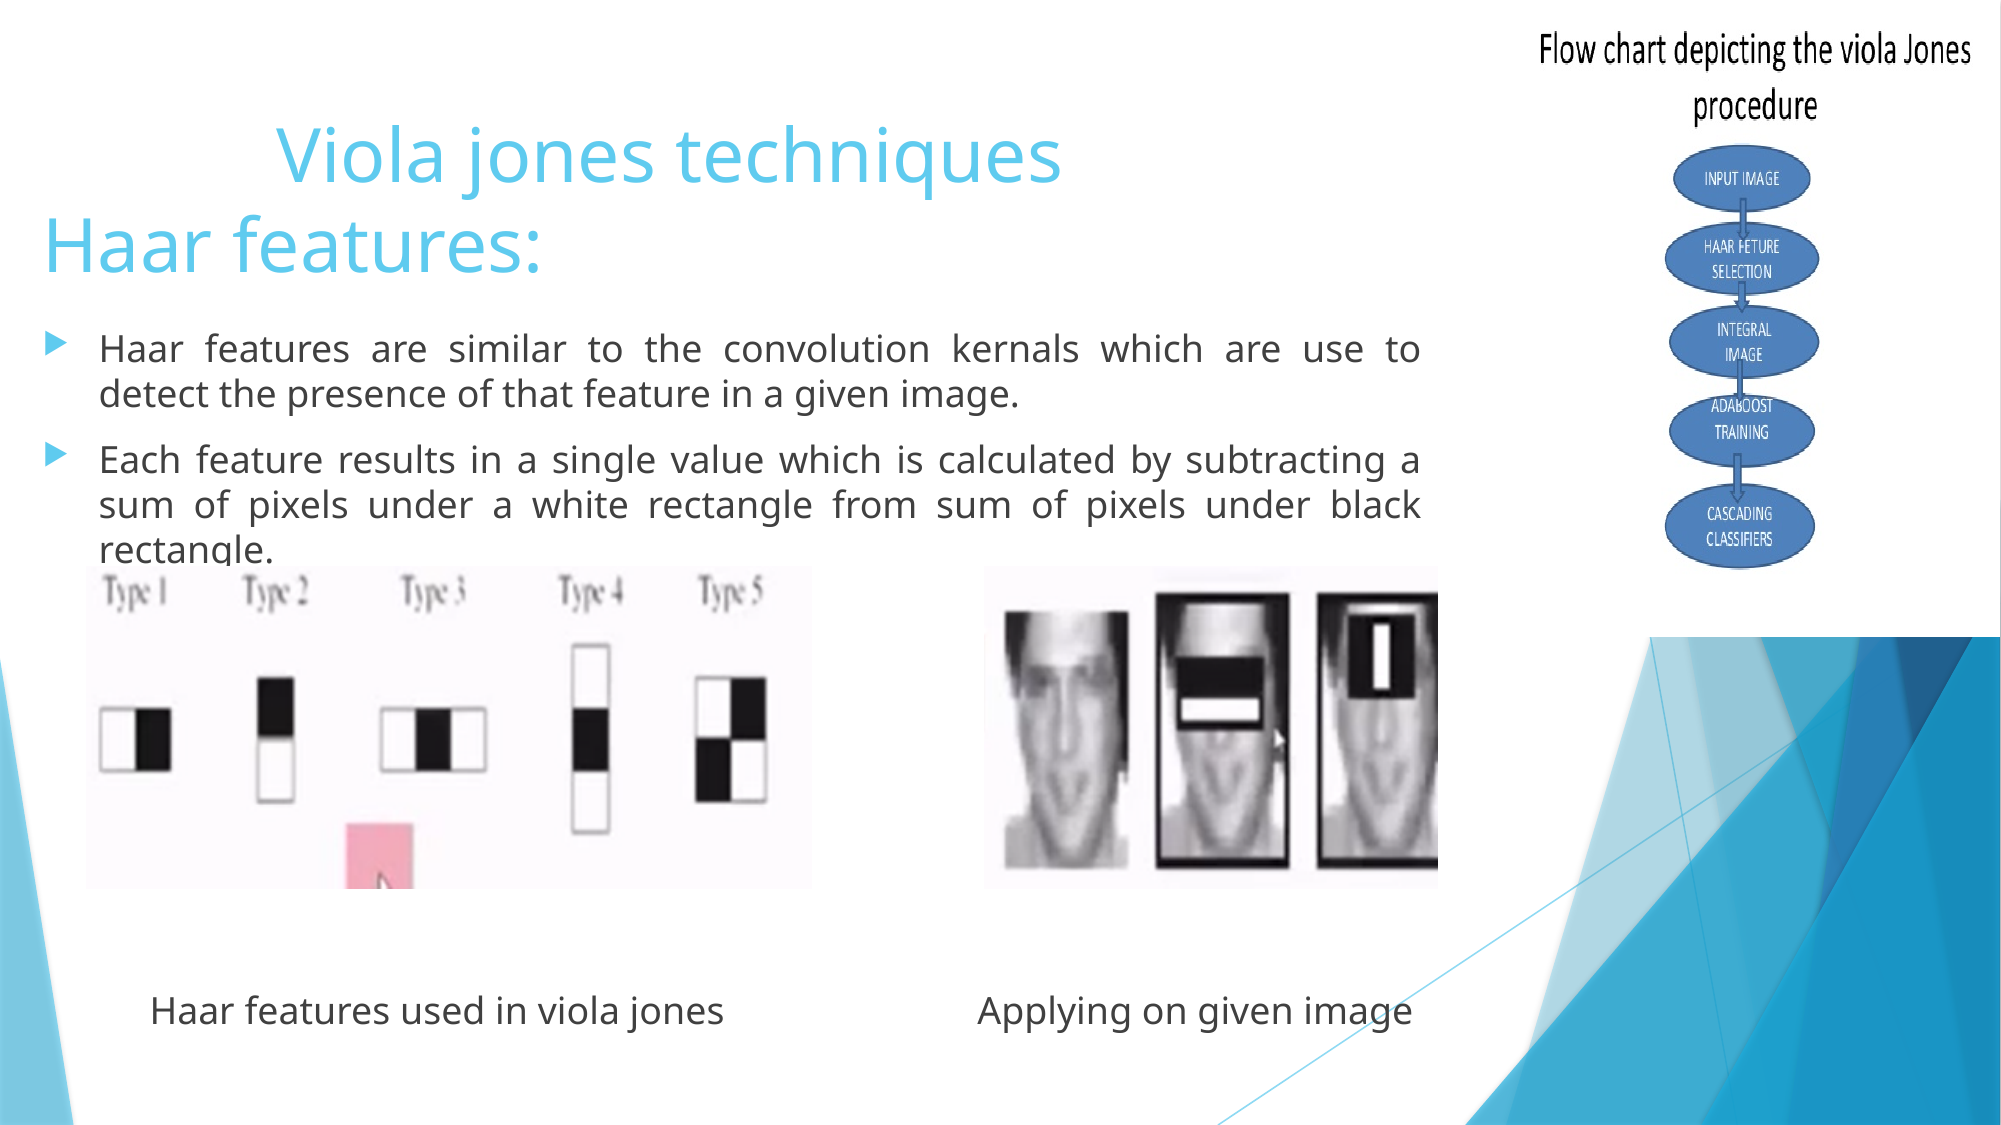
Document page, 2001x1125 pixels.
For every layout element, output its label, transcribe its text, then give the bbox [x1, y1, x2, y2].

picture [983, 565, 1438, 889]
title Viola jones techniques Haar features: [27, 99, 1479, 317]
picture [86, 565, 813, 889]
list Haar features are similar to the convolution kernals which are use to detect the presence of that feature in a given image. Each feature results in a single value which is calculated by subtracting a sum of pixels under a white rectangle from sum of pixels under black rectangle. Haar features used in viola jones Applying on given image [27, 317, 1438, 1058]
picture [1484, 0, 2000, 637]
